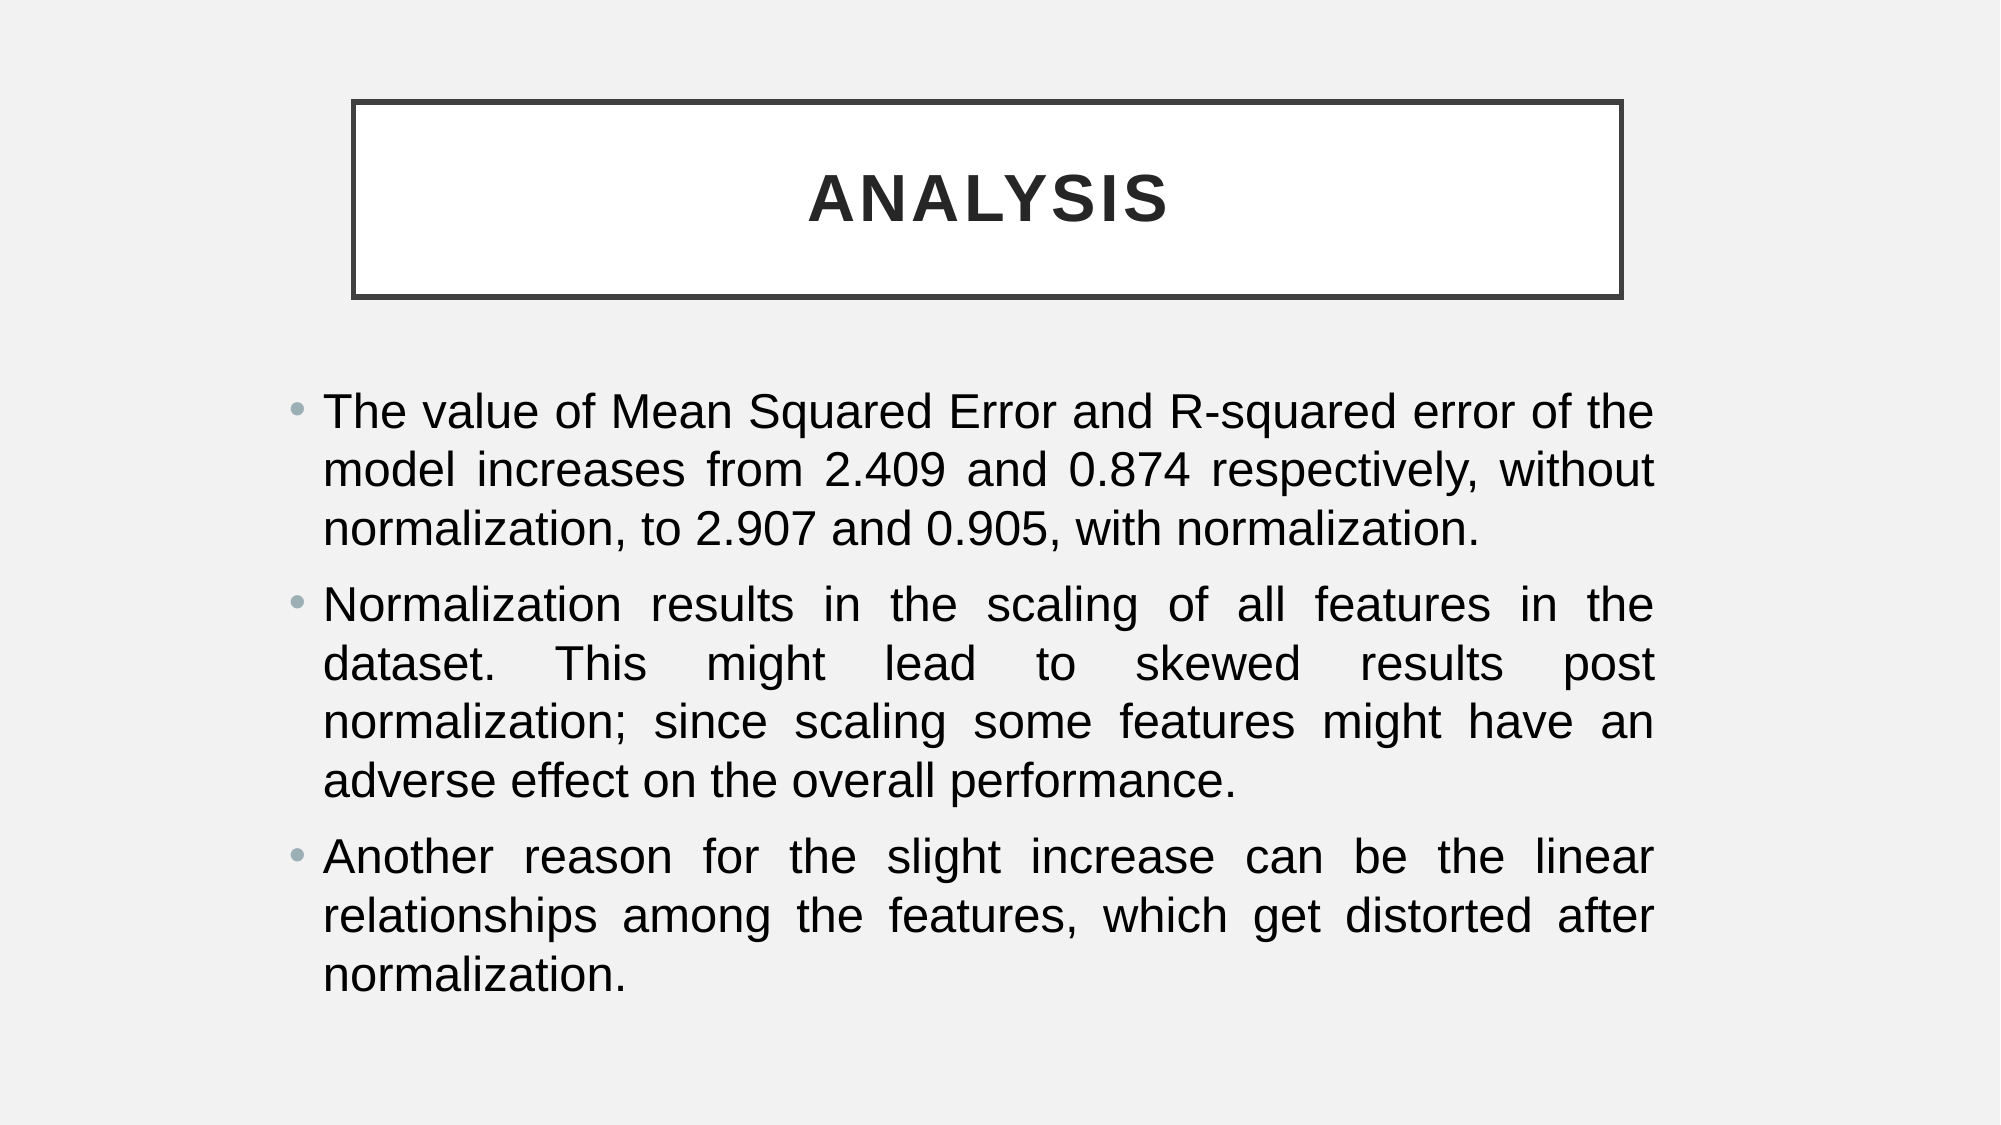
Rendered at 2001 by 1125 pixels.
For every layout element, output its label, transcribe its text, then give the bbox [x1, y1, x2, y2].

list The value of Mean Squared Error and R-squared error of the model increases from 2.409 and 0.874 respectively, without normalization, to 2.907 and 0.905, with normalization. Normalization results in the scaling of all features in the dataset. This might lead to skewed results post normalization; since scaling some features might have an adverse effect on the overall performance. Another reason for the slight increase can be the linear relationships among the features, which get distorted after normalization. [273, 371, 1672, 1057]
title Analysis [351, 99, 1624, 300]
